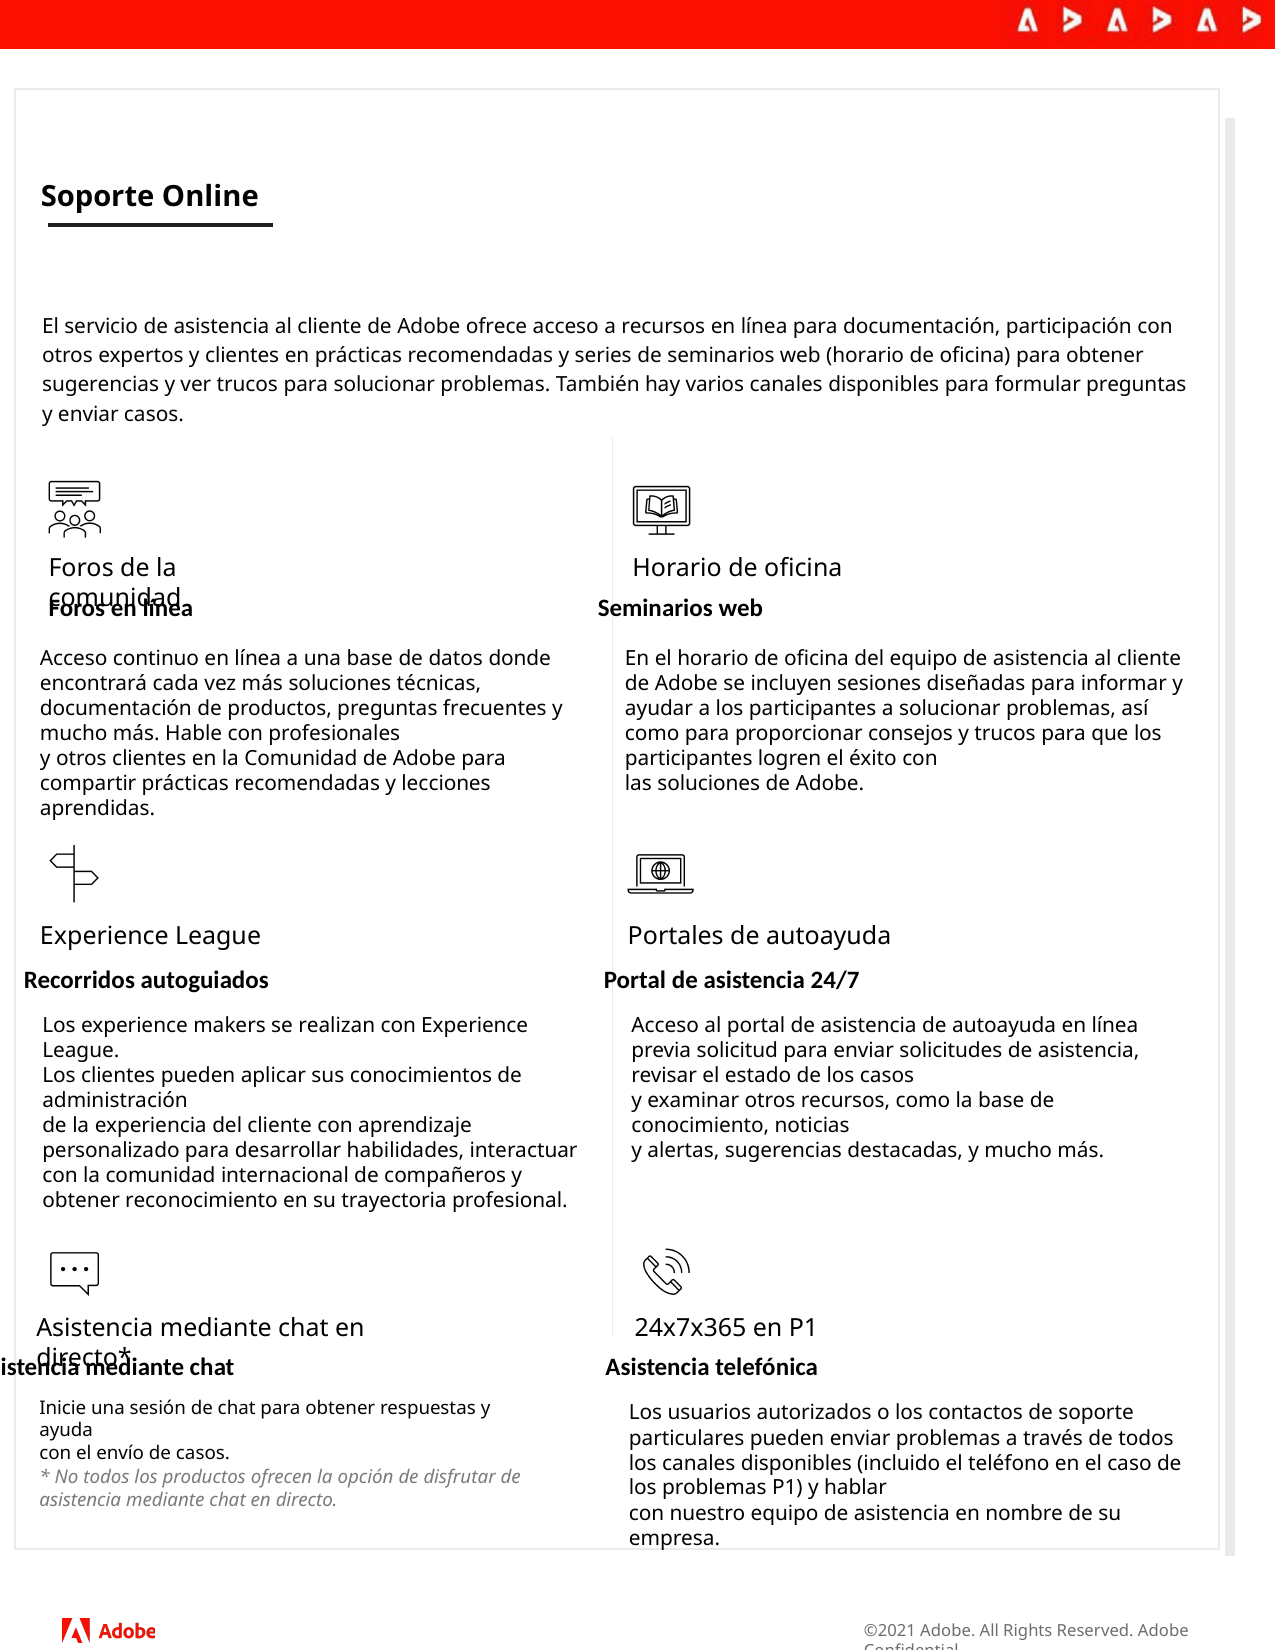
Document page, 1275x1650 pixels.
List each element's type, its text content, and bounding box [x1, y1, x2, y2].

picture [39, 839, 108, 908]
text_box [0, 0, 1275, 49]
picture [40, 1240, 109, 1309]
picture [631, 1237, 700, 1306]
picture [626, 839, 695, 908]
picture [627, 475, 696, 544]
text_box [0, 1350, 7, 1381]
footer ©2021 Adobe. All Rights Reserved. Adobe Confidential. [861, 1617, 1235, 1650]
picture [39, 475, 108, 544]
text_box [12, 87, 1242, 1563]
